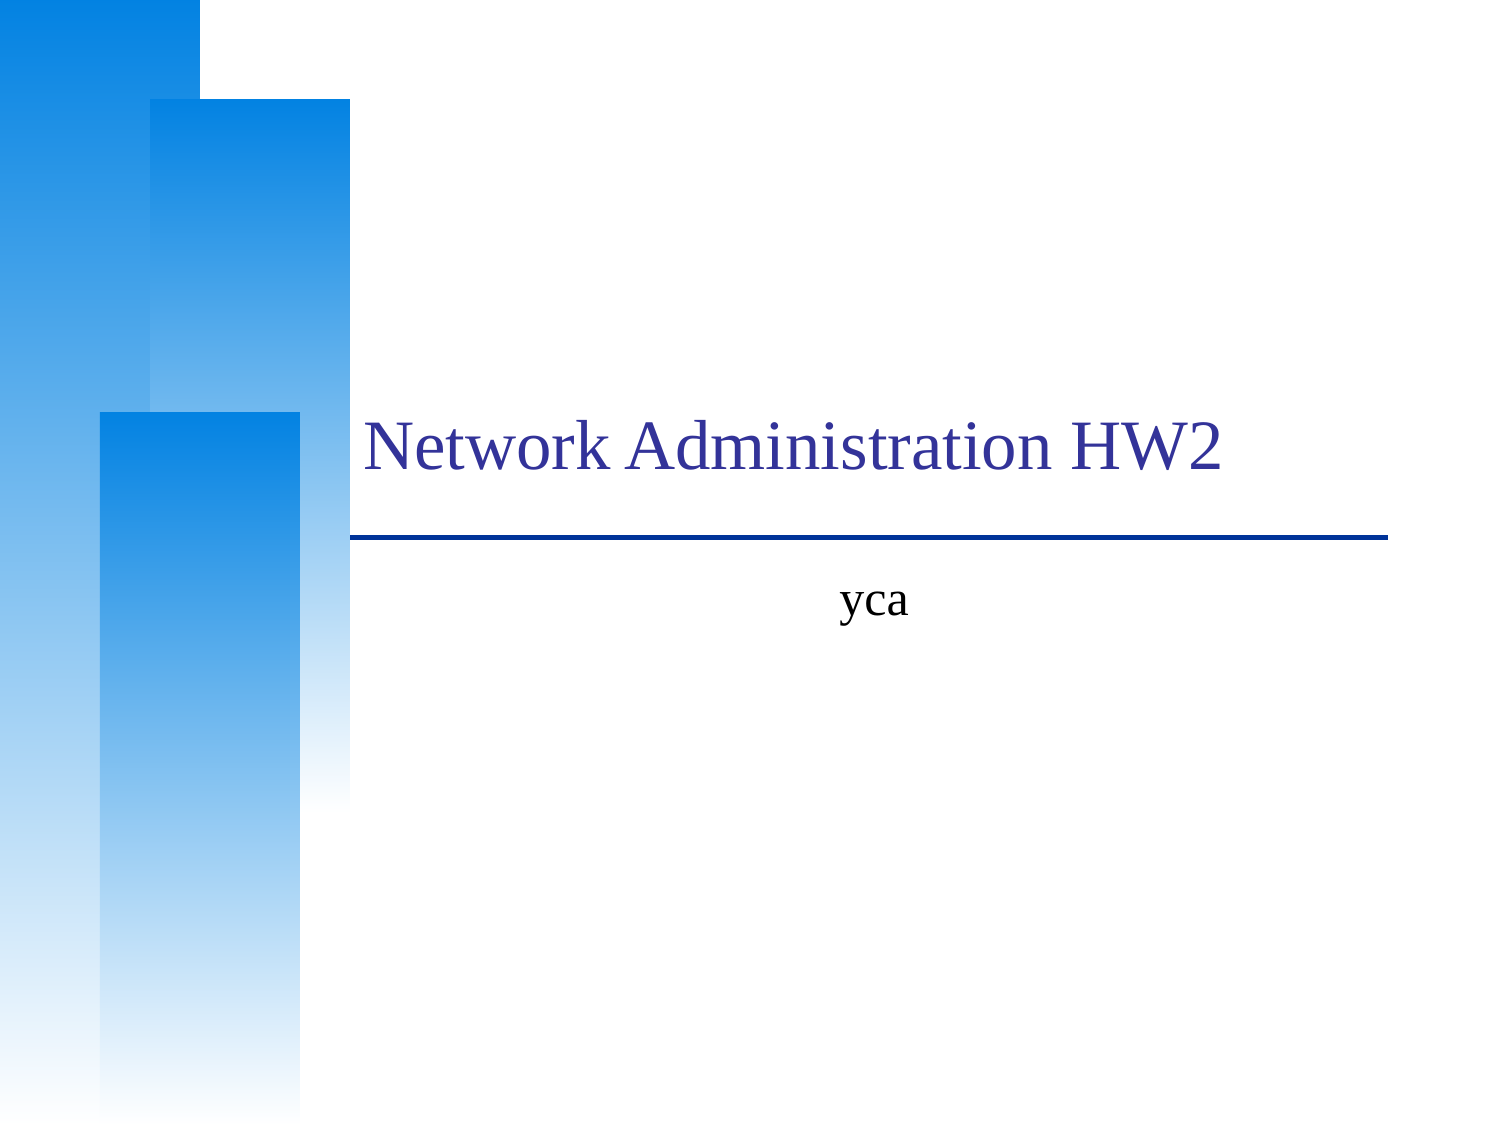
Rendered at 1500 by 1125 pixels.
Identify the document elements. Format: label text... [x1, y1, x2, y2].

subtitle yca [349, 557, 1400, 902]
title Network Administration HW2 [348, 361, 1424, 521]
